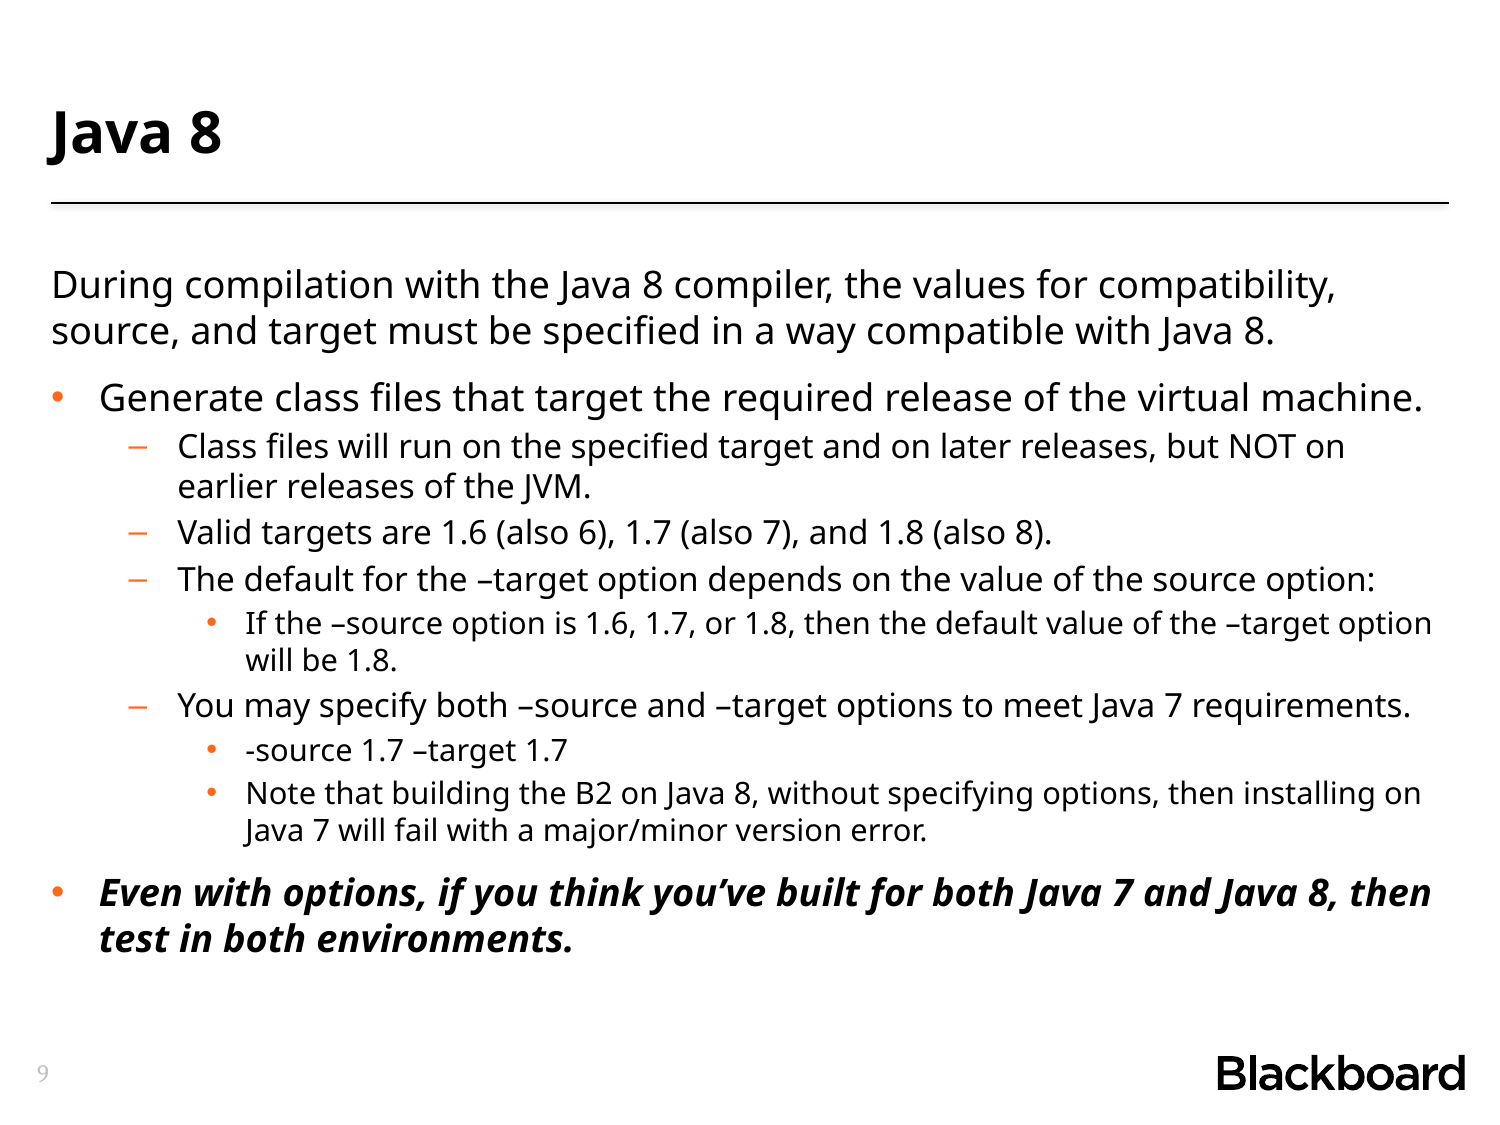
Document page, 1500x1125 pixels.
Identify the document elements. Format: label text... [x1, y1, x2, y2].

title Java 8 [51, 46, 1449, 174]
slide_number 9 [22, 1042, 130, 1103]
list During compilation with the Java 8 compiler, the values for compatibility, source, and target must be specified in a way compatible with Java 8. Generate class files that target the required release of the virtual machine. Class files will run on the specified target and on later releases, but NOT on earlier releases of the JVM. Valid targets are 1.6 (also 6), 1.7 (also 7), and 1.8 (also 8). The default for the –target option depends on the value of the source option: If the –source option is 1.6, 1.7, or 1.8, then the default value of the –target option will be 1.8. You may specify both –source and –target options to meet Java 7 requirements. -source 1.7 –target 1.7 Note that building the B2 on Java 8, without specifying options, then installing on Java 7 will fail with a major/minor version error. Even with options, if you think you’ve built for both Java 7 and Java 8, then test in both environments. [51, 253, 1449, 1043]
